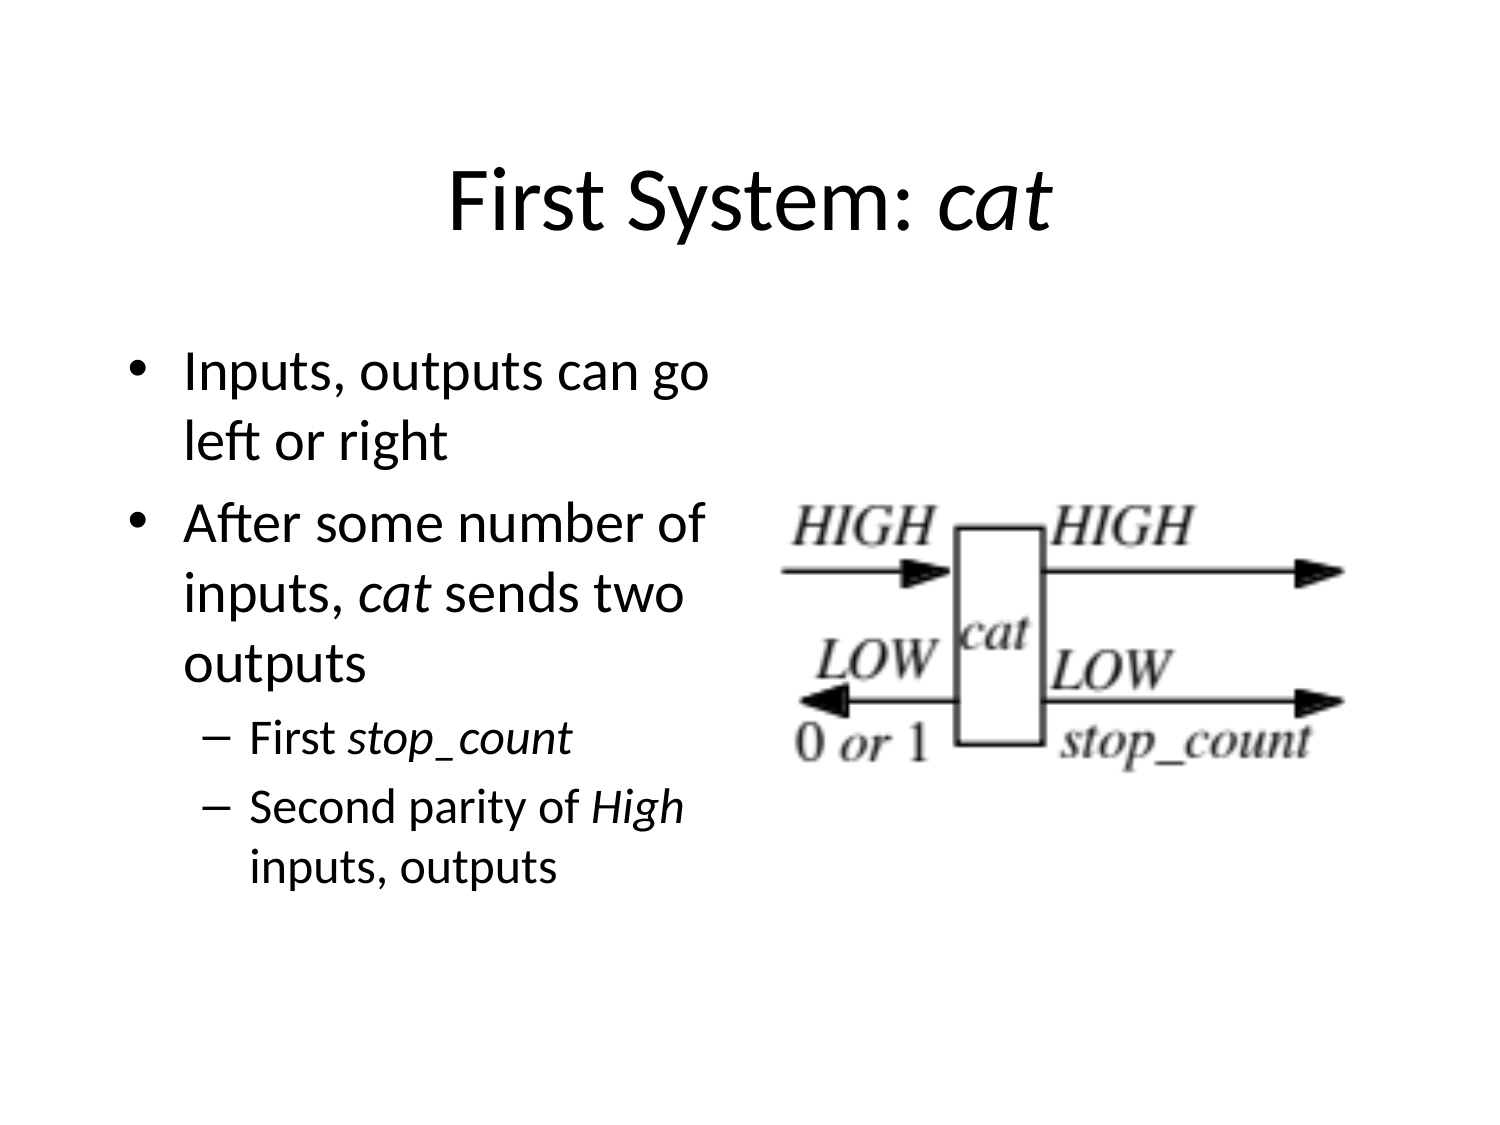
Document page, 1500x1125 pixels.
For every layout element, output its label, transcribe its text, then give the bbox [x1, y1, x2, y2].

picture [749, 474, 1376, 802]
list Inputs, outputs can go left or right After some number of inputs, cat sends two outputs First stop_count Second parity of High inputs, outputs [112, 324, 738, 1000]
title First System: cat [112, 99, 1388, 288]
